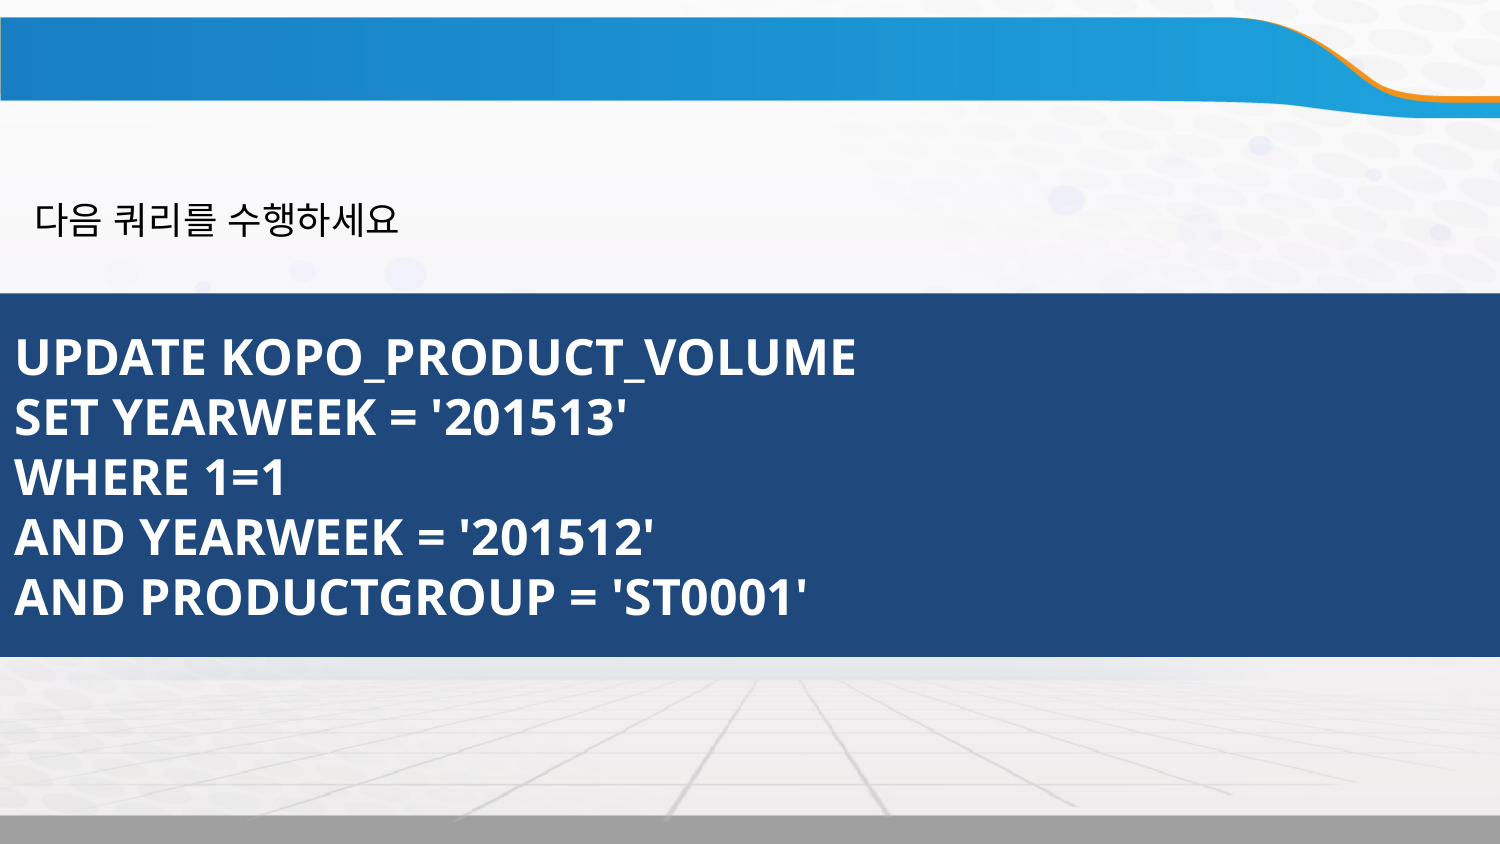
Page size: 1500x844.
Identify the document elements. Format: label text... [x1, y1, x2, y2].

picture [0, 657, 1500, 844]
text_box 3. 무결성 제약조건 [29, 0, 1175, 103]
text_box 다음 쿼리를 수행하세요 [19, 189, 416, 250]
picture [0, 0, 1500, 293]
text_box UPDATE KOPO_PRODUCT_VOLUME SET YEARWEEK = '201513' WHERE 1=1 AND YEARWEEK = '201512' AND PRODUCTGROUP = 'ST0001' [0, 293, 1500, 657]
